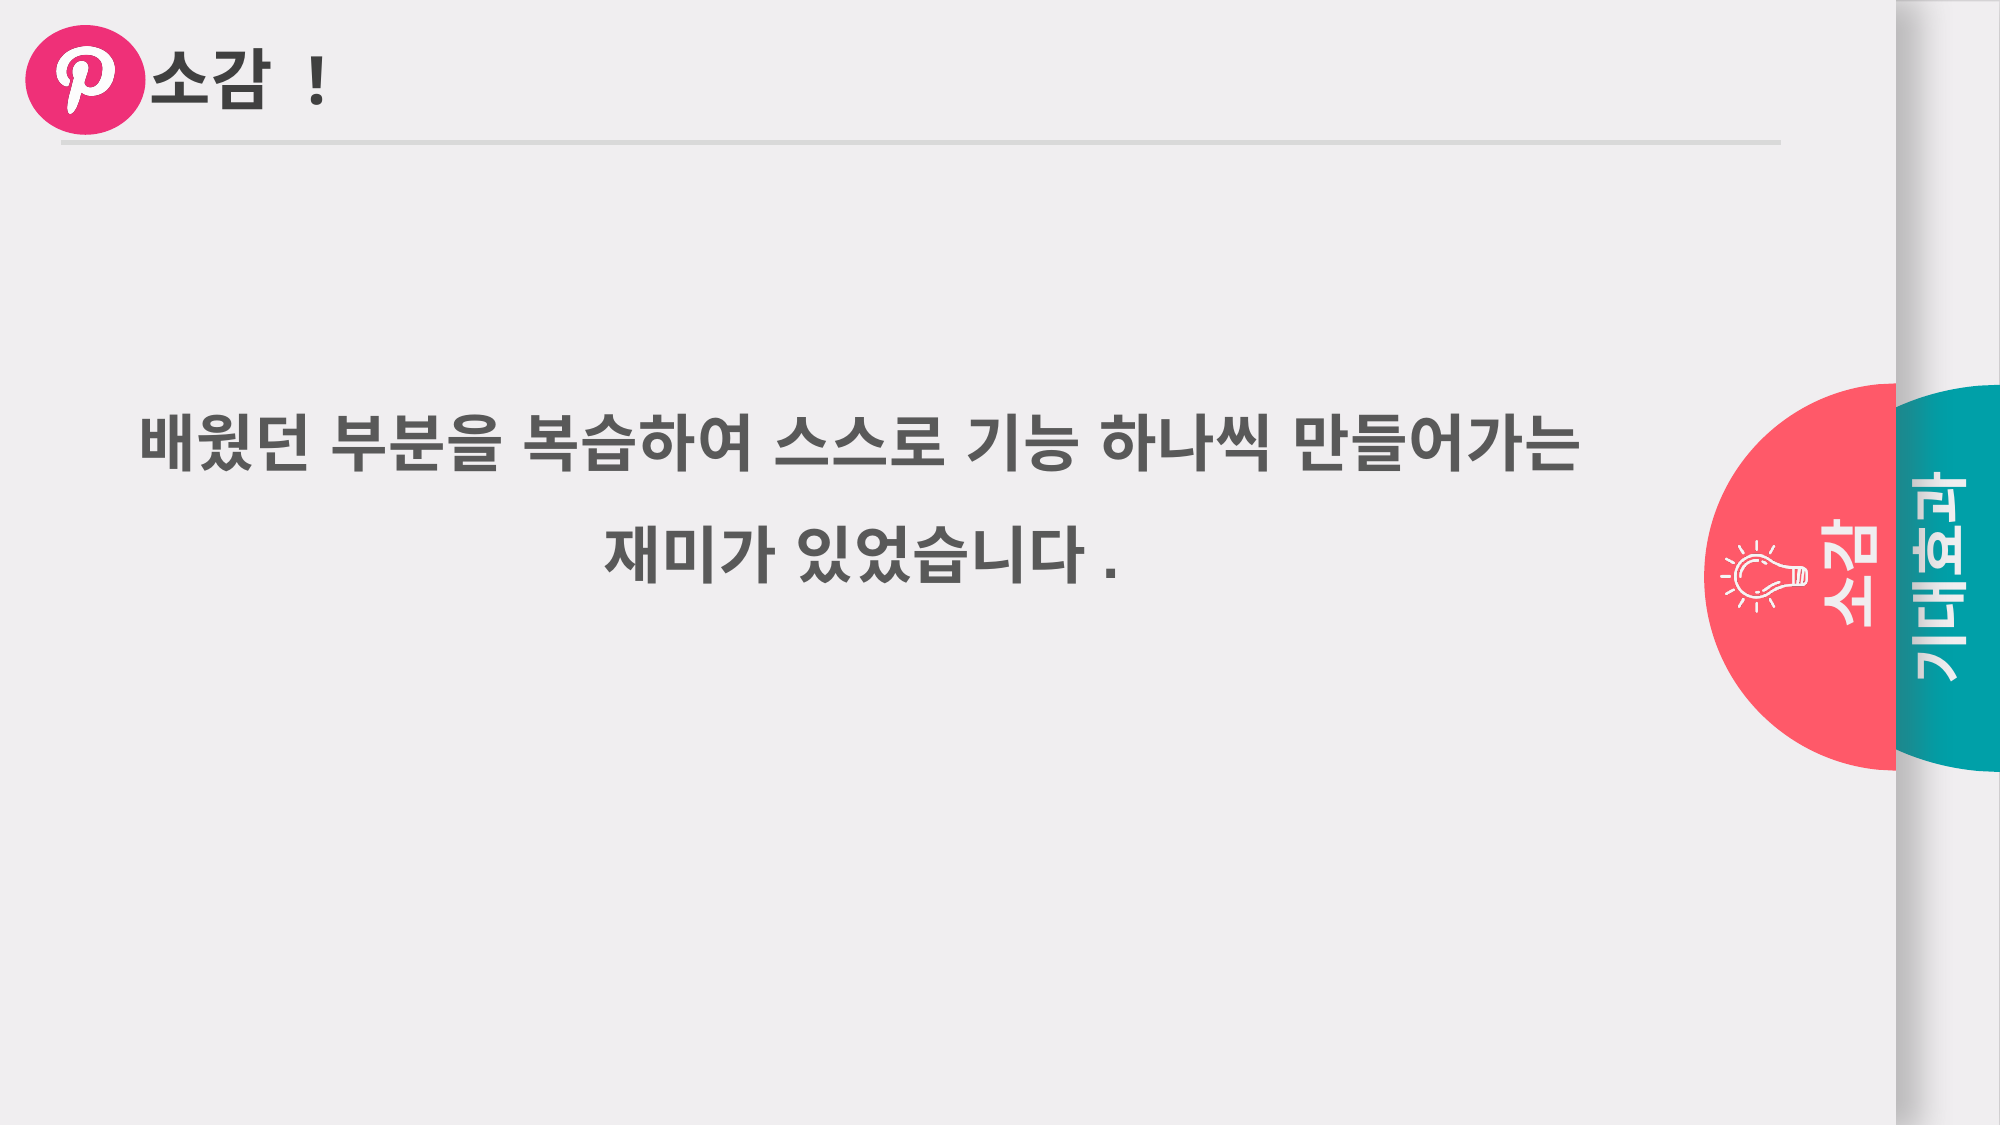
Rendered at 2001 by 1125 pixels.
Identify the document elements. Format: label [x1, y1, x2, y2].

text_box [25, 25, 146, 135]
text_box [0, 0, 1896, 1125]
text_box [1896, 1, 2000, 1125]
